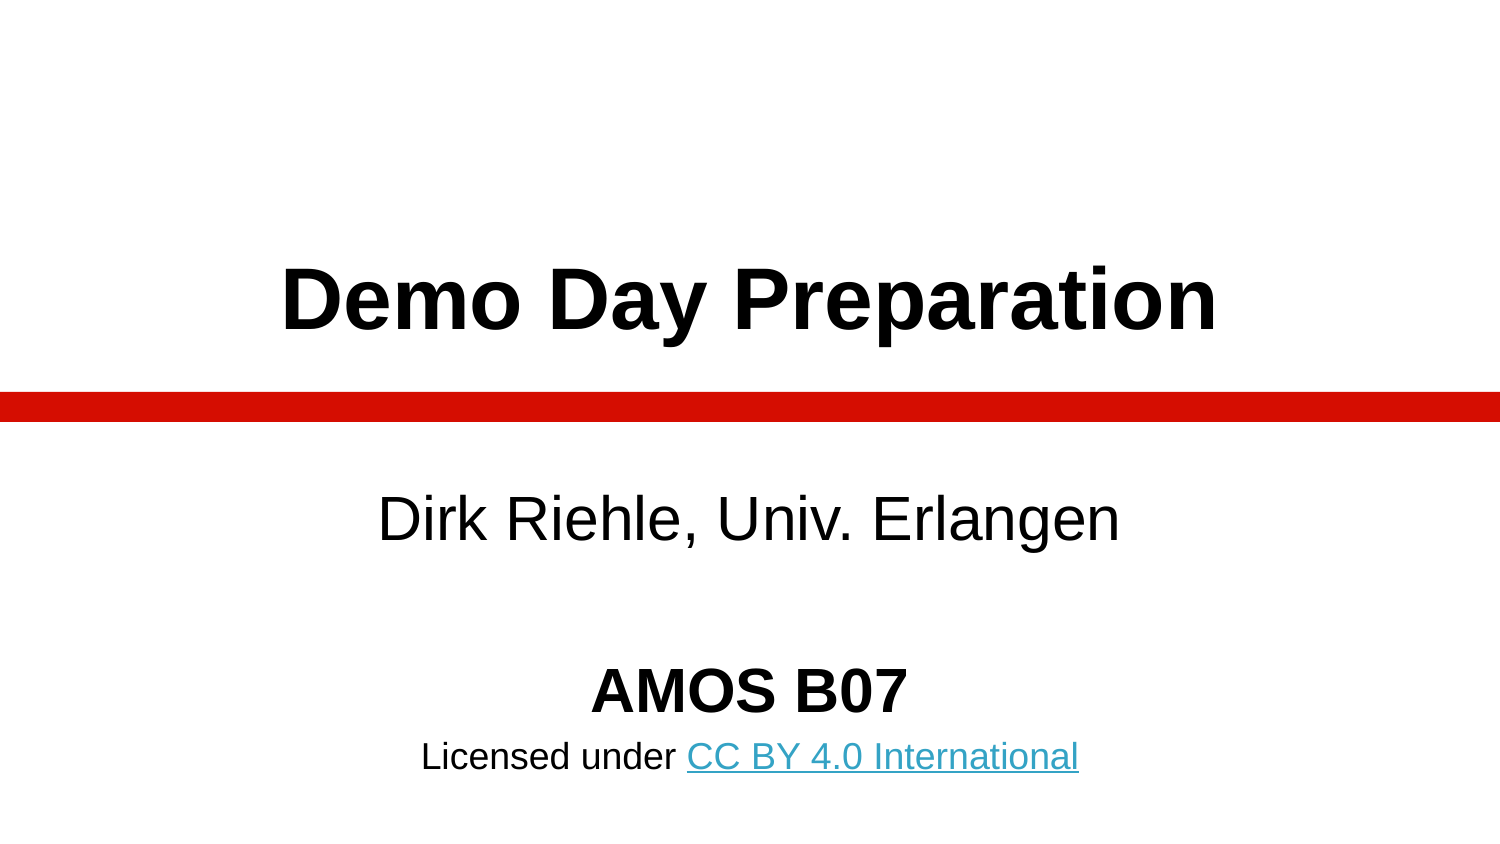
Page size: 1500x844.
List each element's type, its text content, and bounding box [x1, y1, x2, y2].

title Demo Day Preparation [0, 0, 1500, 392]
subtitle Dirk Riehle, Univ. Erlangen AMOS B07 Licensed under CC BY 4.0 International [0, 421, 1500, 844]
